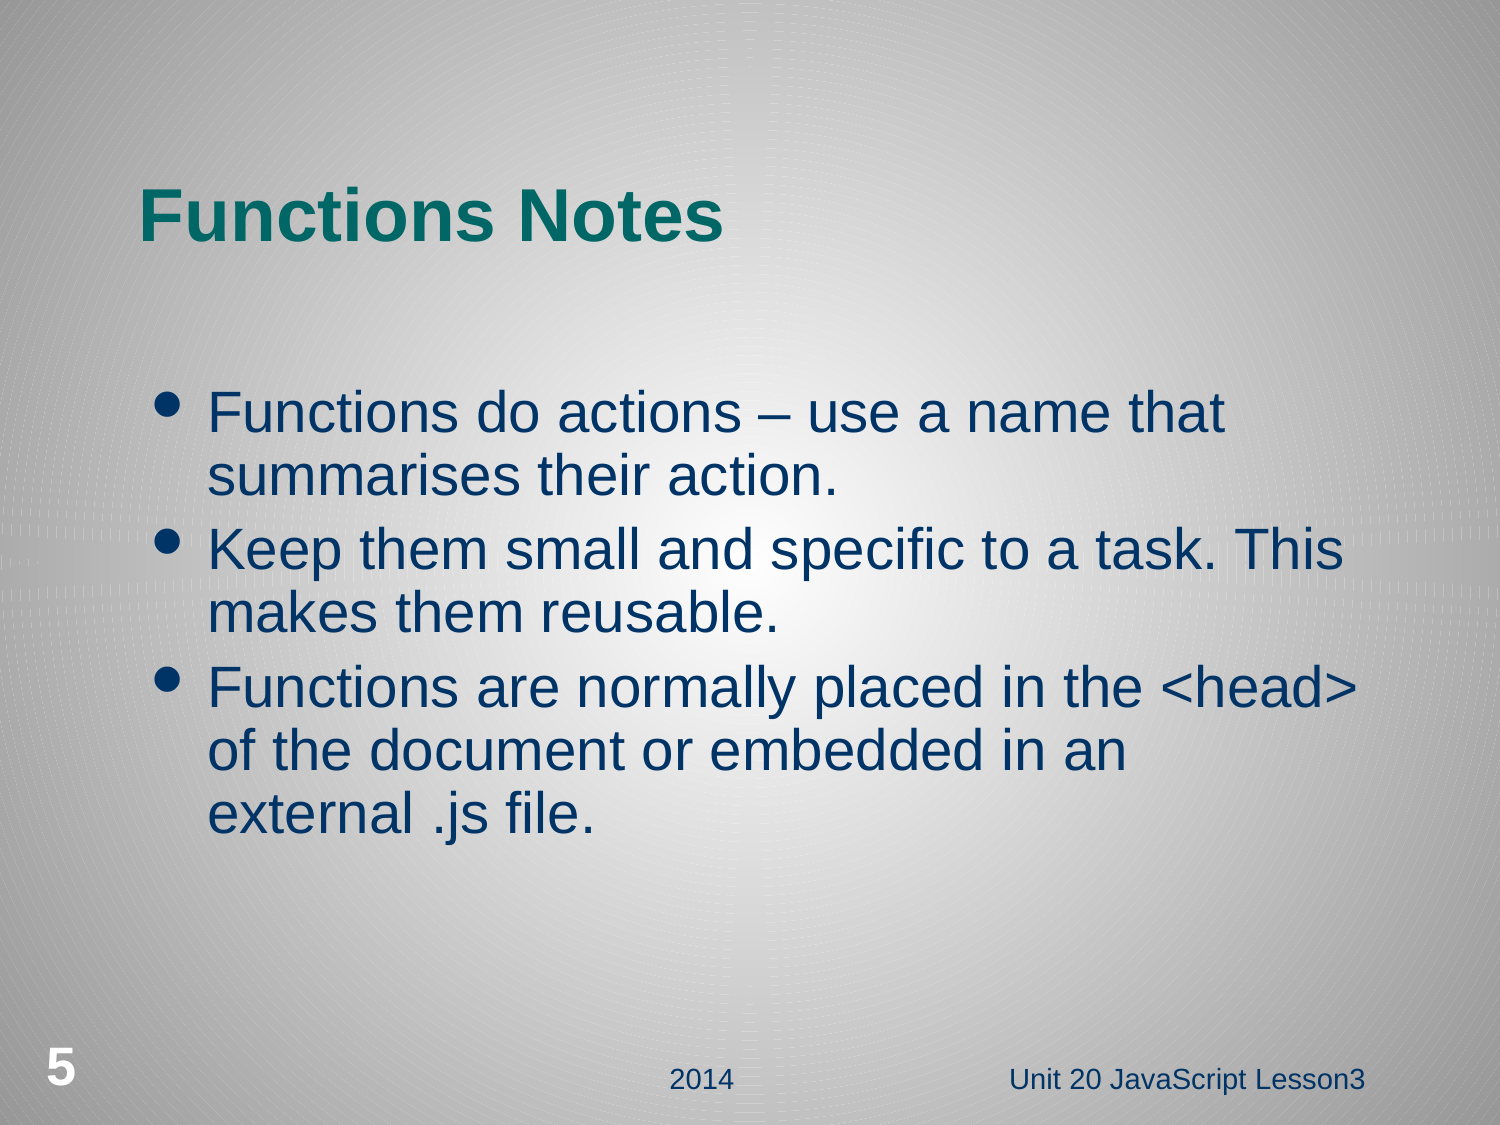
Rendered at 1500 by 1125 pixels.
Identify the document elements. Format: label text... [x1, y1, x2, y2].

footer Unit 20 JavaScript Lesson3 [950, 1025, 1426, 1103]
slide_number 2014 [399, 1025, 750, 1103]
slide_number 5 [13, 1023, 111, 1105]
title Functions Notes [123, 78, 1424, 266]
list Functions do actions – use a name that summarises their action. Keep them small and specific to a task. This makes them reusable. Functions are normally placed in the <head> of the document or embedded in an external .js file. [135, 302, 1398, 914]
